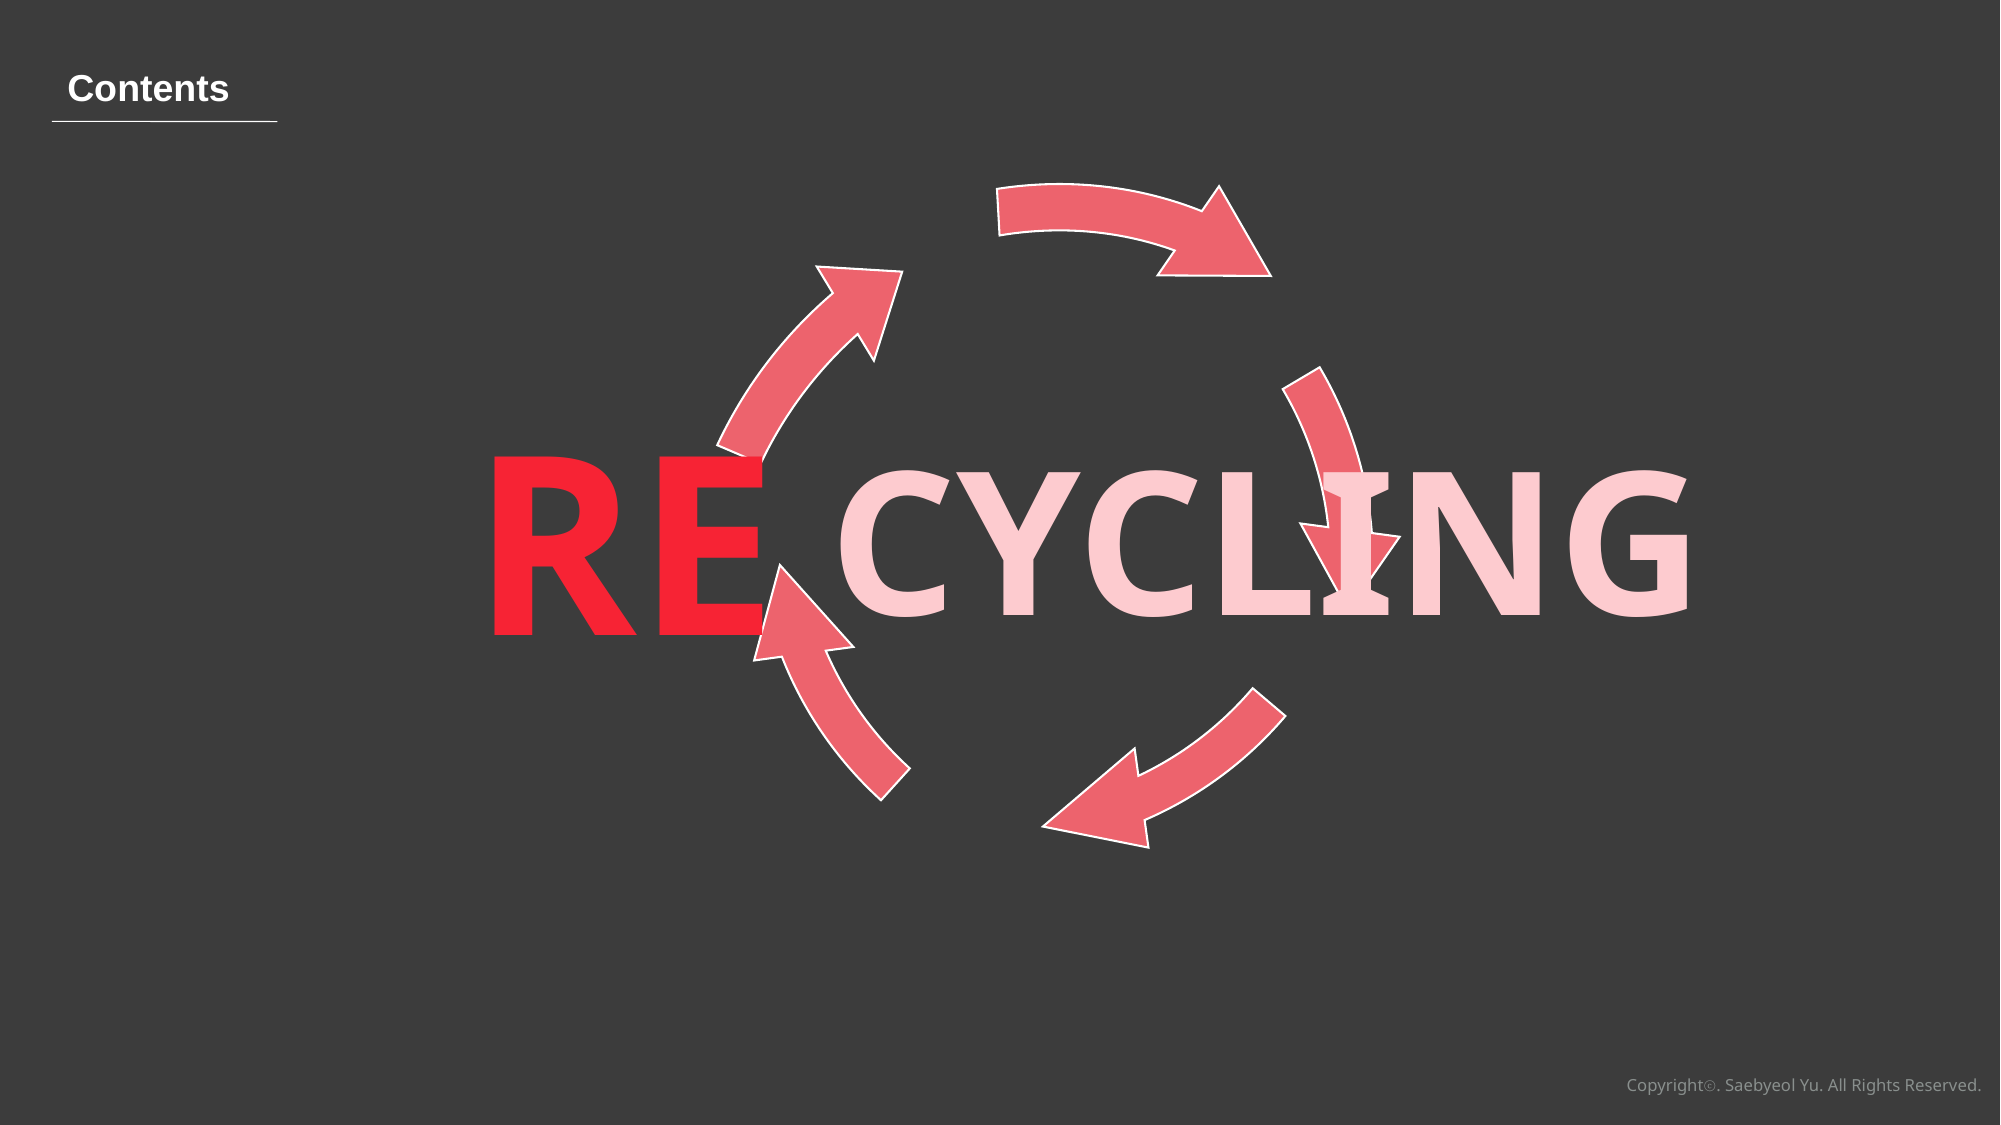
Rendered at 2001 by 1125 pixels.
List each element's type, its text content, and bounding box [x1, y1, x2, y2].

text_box [797, 693, 912, 802]
text_box [1281, 365, 1342, 407]
text_box RE [457, 377, 902, 693]
text_box [995, 182, 1273, 278]
text_box [1040, 686, 1287, 849]
text_box CYCLING [902, 407, 1917, 663]
text_box [755, 265, 904, 377]
text_box Contents [52, 56, 245, 117]
